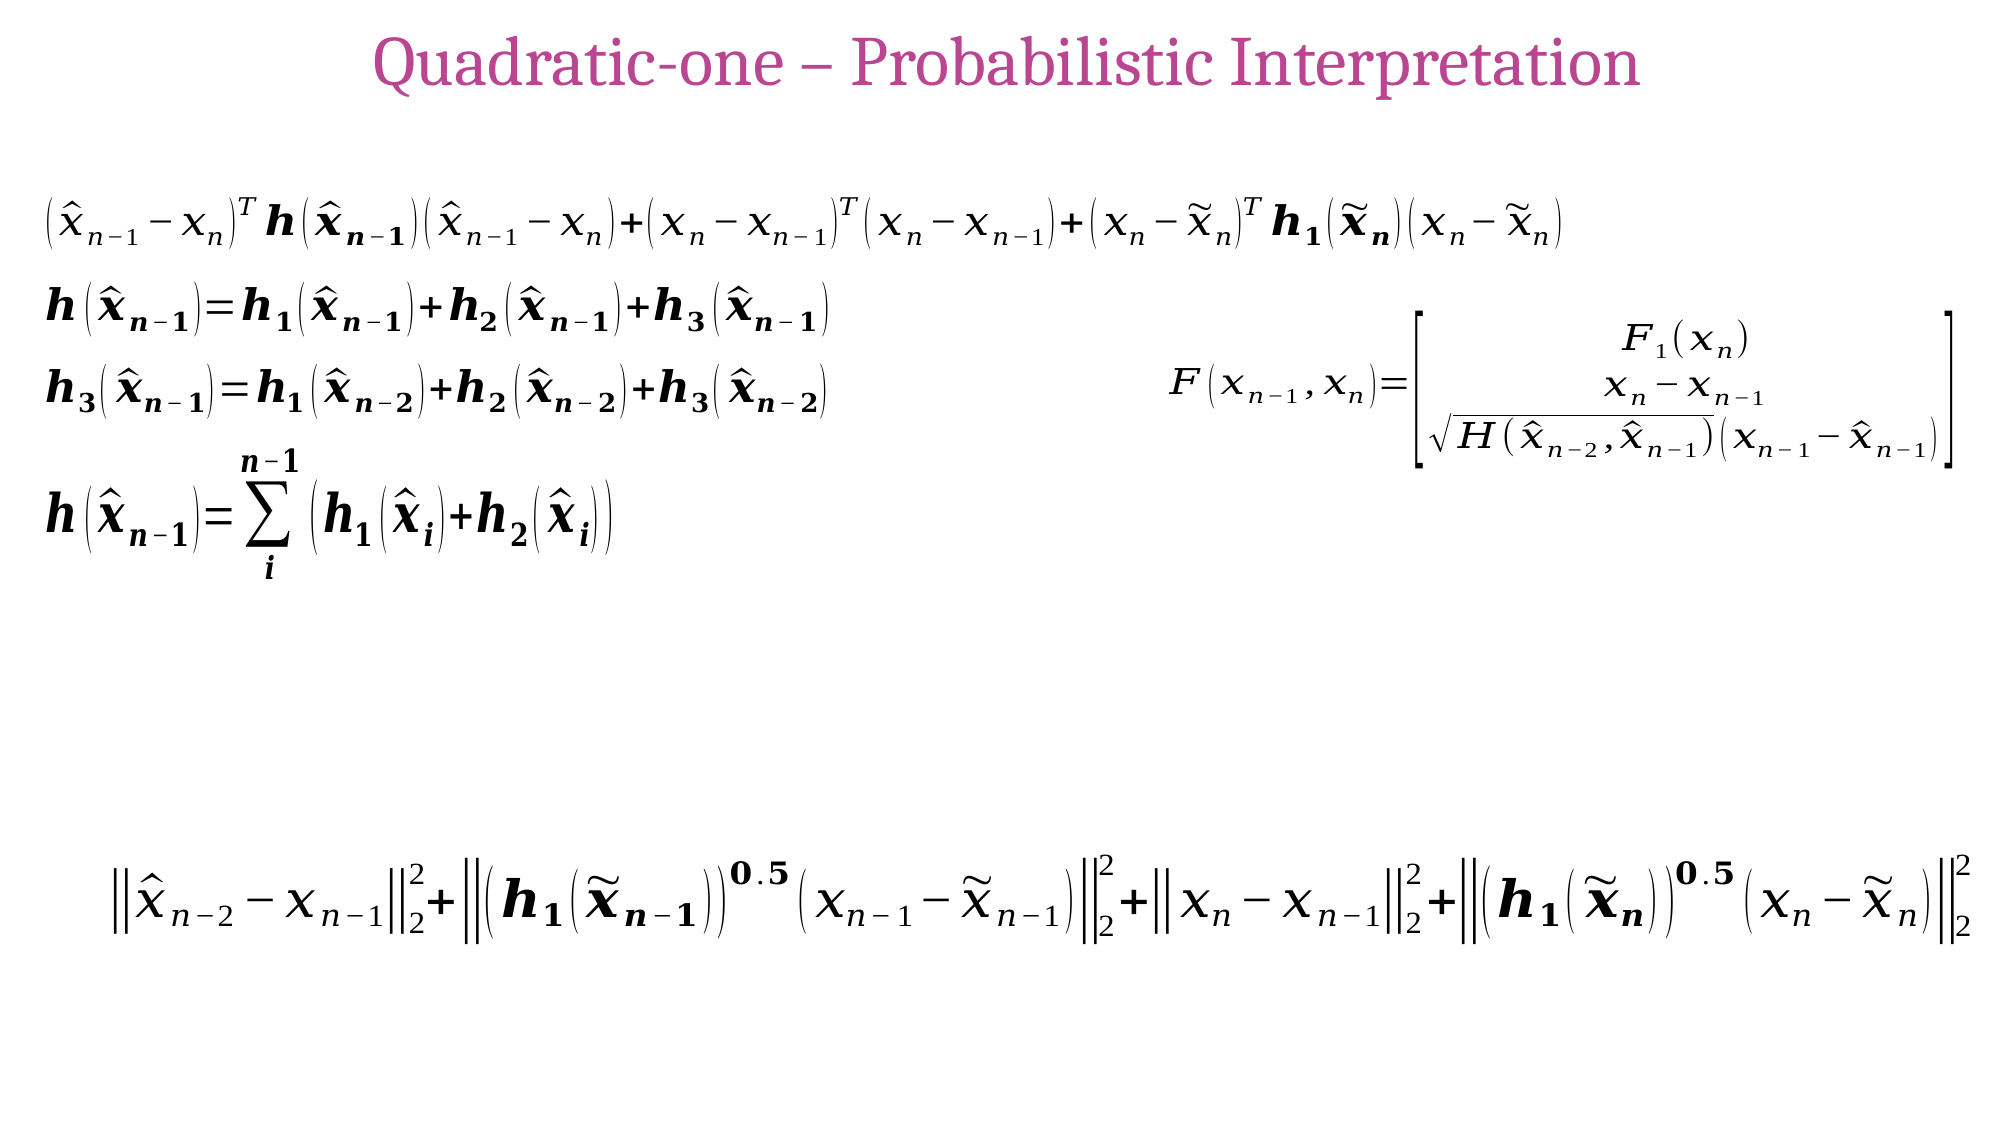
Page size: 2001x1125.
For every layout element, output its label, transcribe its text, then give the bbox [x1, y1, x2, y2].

text_box Quadratic-one – Probabilistic Interpretation [80, 6, 1937, 107]
